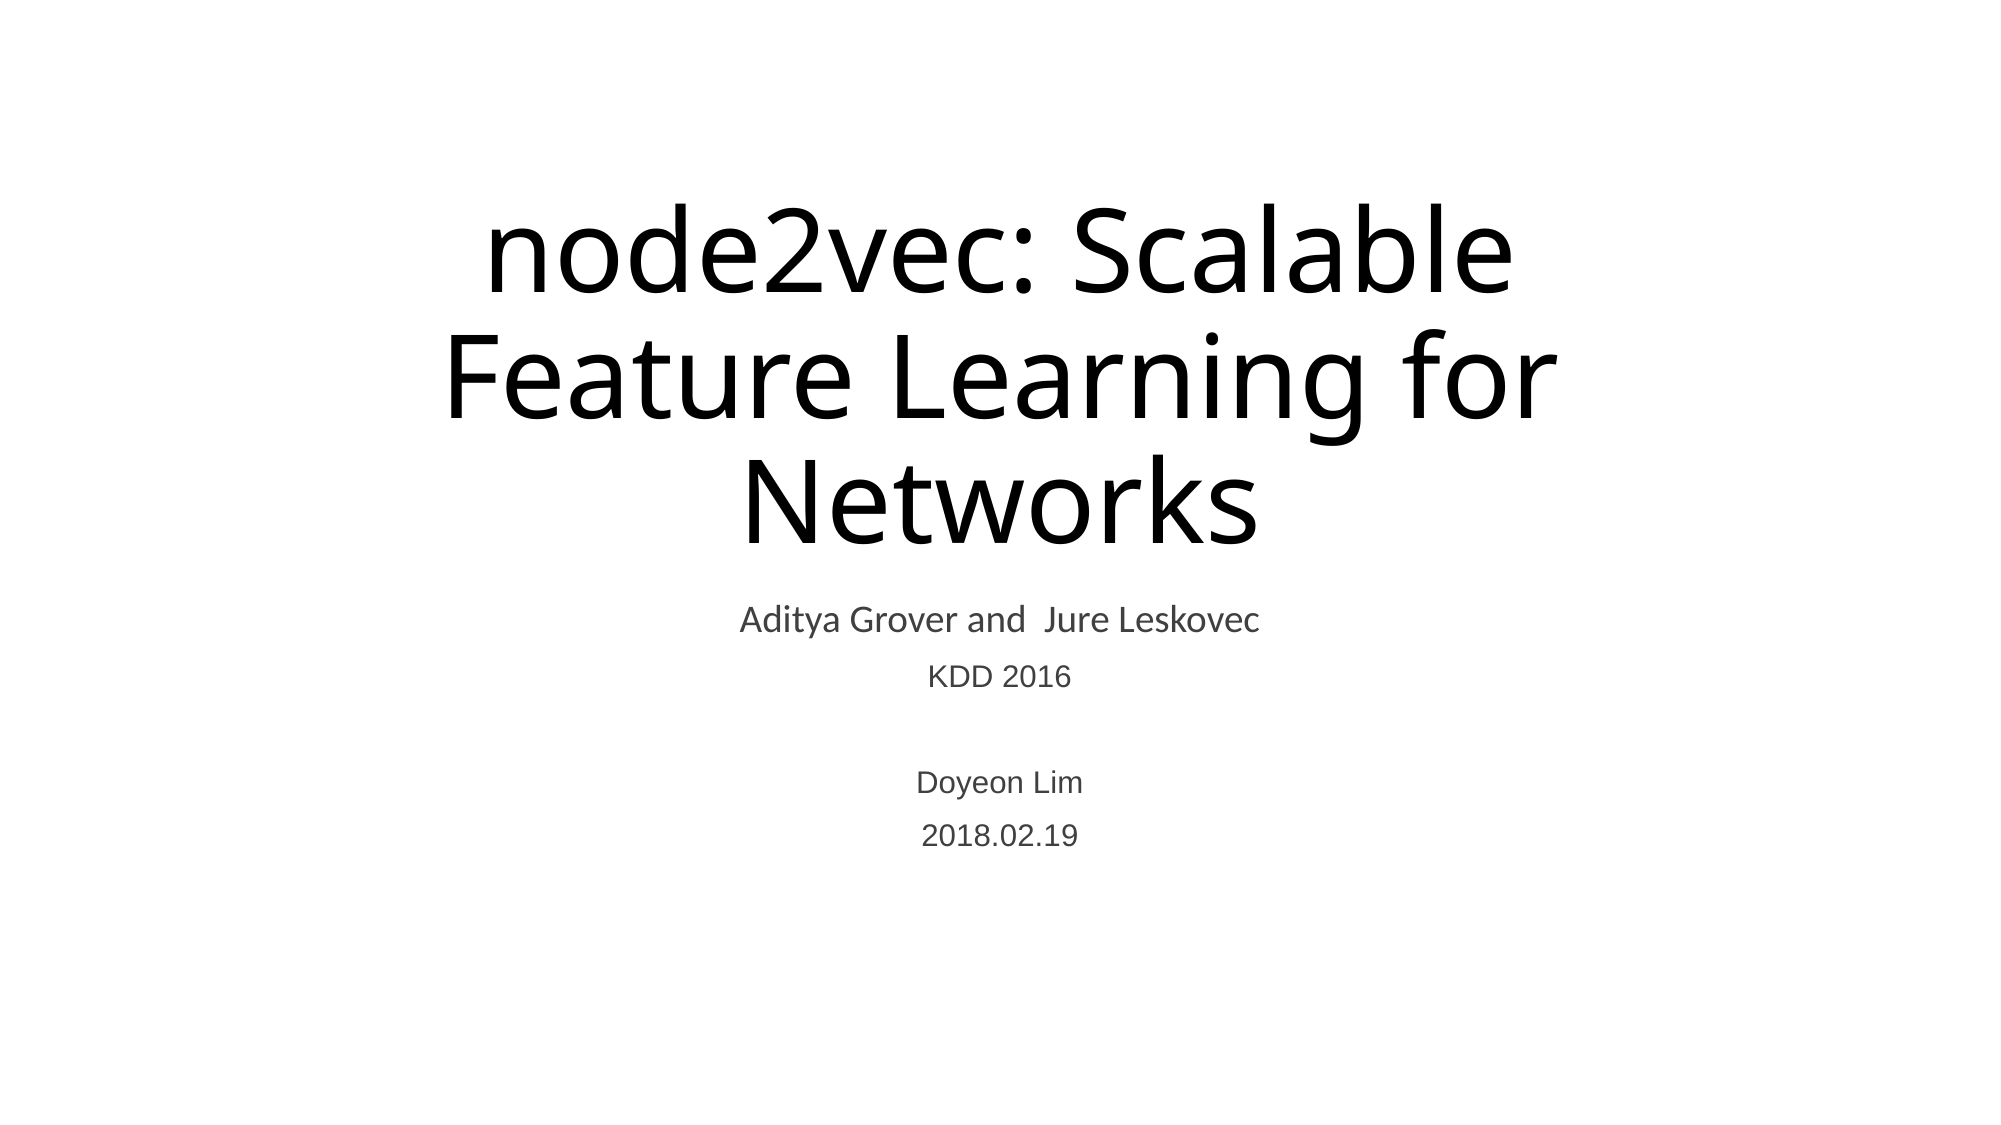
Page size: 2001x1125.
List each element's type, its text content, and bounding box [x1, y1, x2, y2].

title node2vec: Scalable Feature Learning for Networks [249, 184, 1750, 577]
subtitle Aditya Grover and Jure Leskovec KDD 2016 Doyeon Lim 2018.02.19 [249, 590, 1750, 863]
